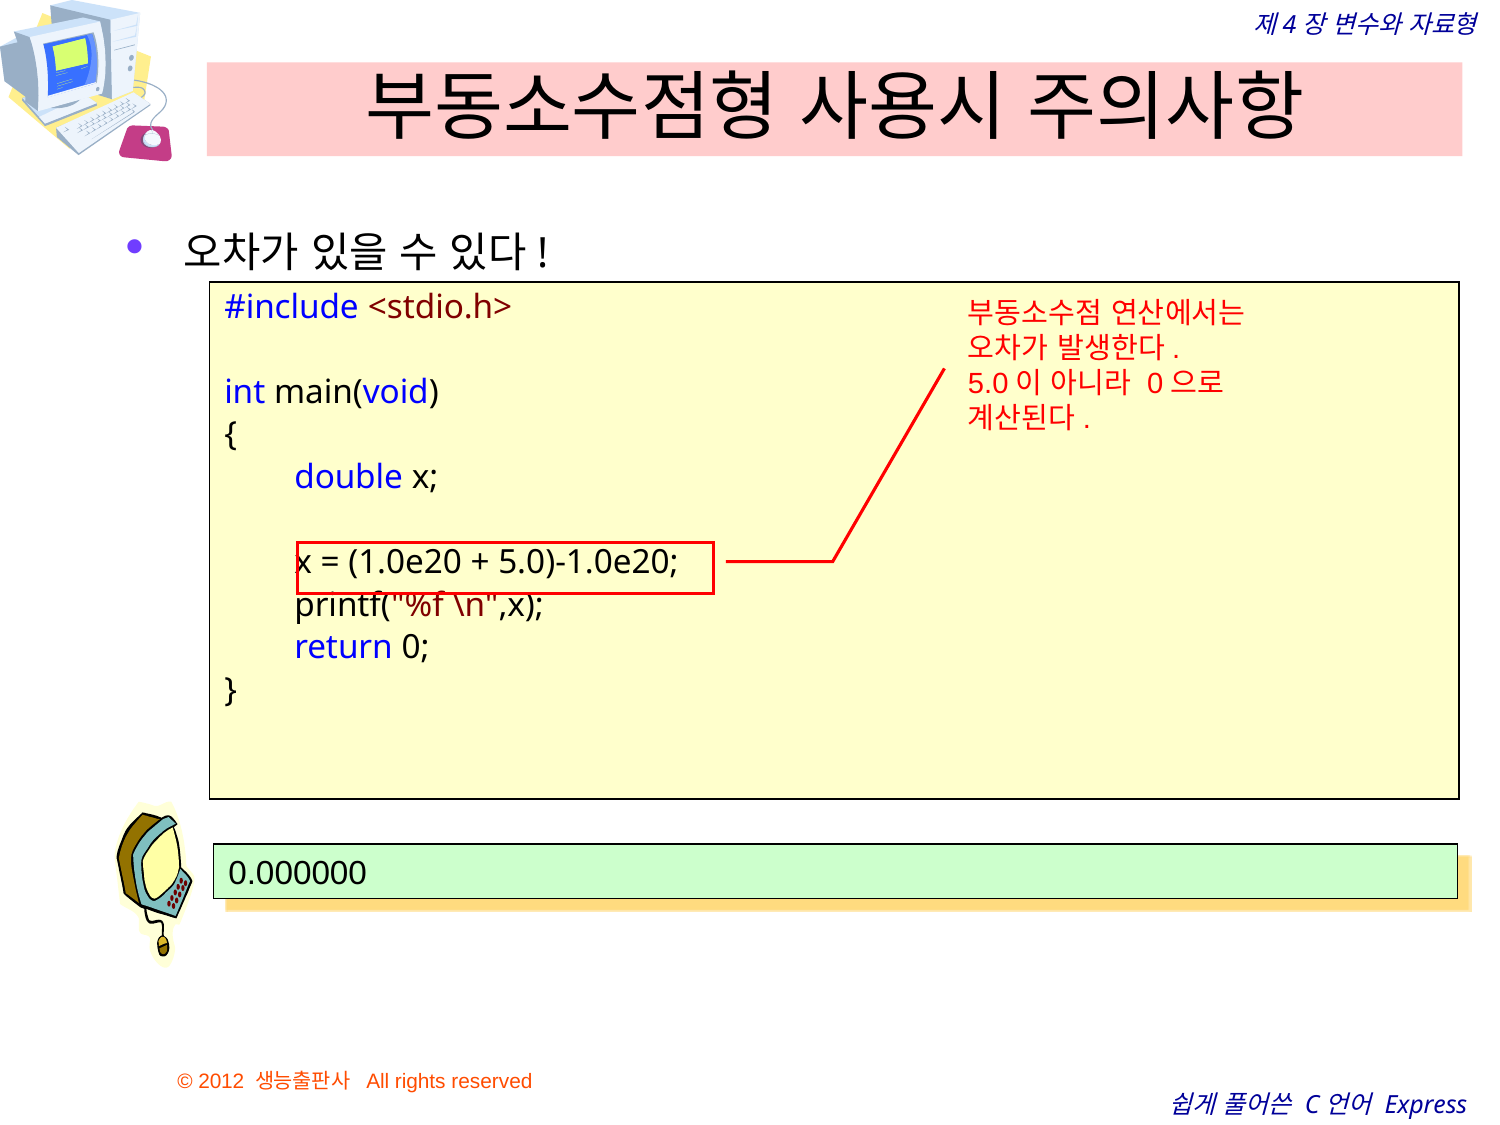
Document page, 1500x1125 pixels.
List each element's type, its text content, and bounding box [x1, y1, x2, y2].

list 오차가 있을 수 있다! [112, 218, 1460, 900]
text_box 부동소수점 연산에서는 오차가 발생한다. 5.0이 아니라 0으로 계산된다. [953, 287, 1320, 442]
text_box 0.000000 [213, 843, 1458, 899]
text_box #include <stdio.h> int main(void) { double x; x = (1.0e20 + 5.0)-1.0e20; printf("%f \n",x); return 0; } [209, 282, 1460, 799]
text_box [297, 542, 714, 594]
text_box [114, 801, 195, 968]
title 부동소수점형 사용시 주의사항 [206, 62, 1463, 157]
